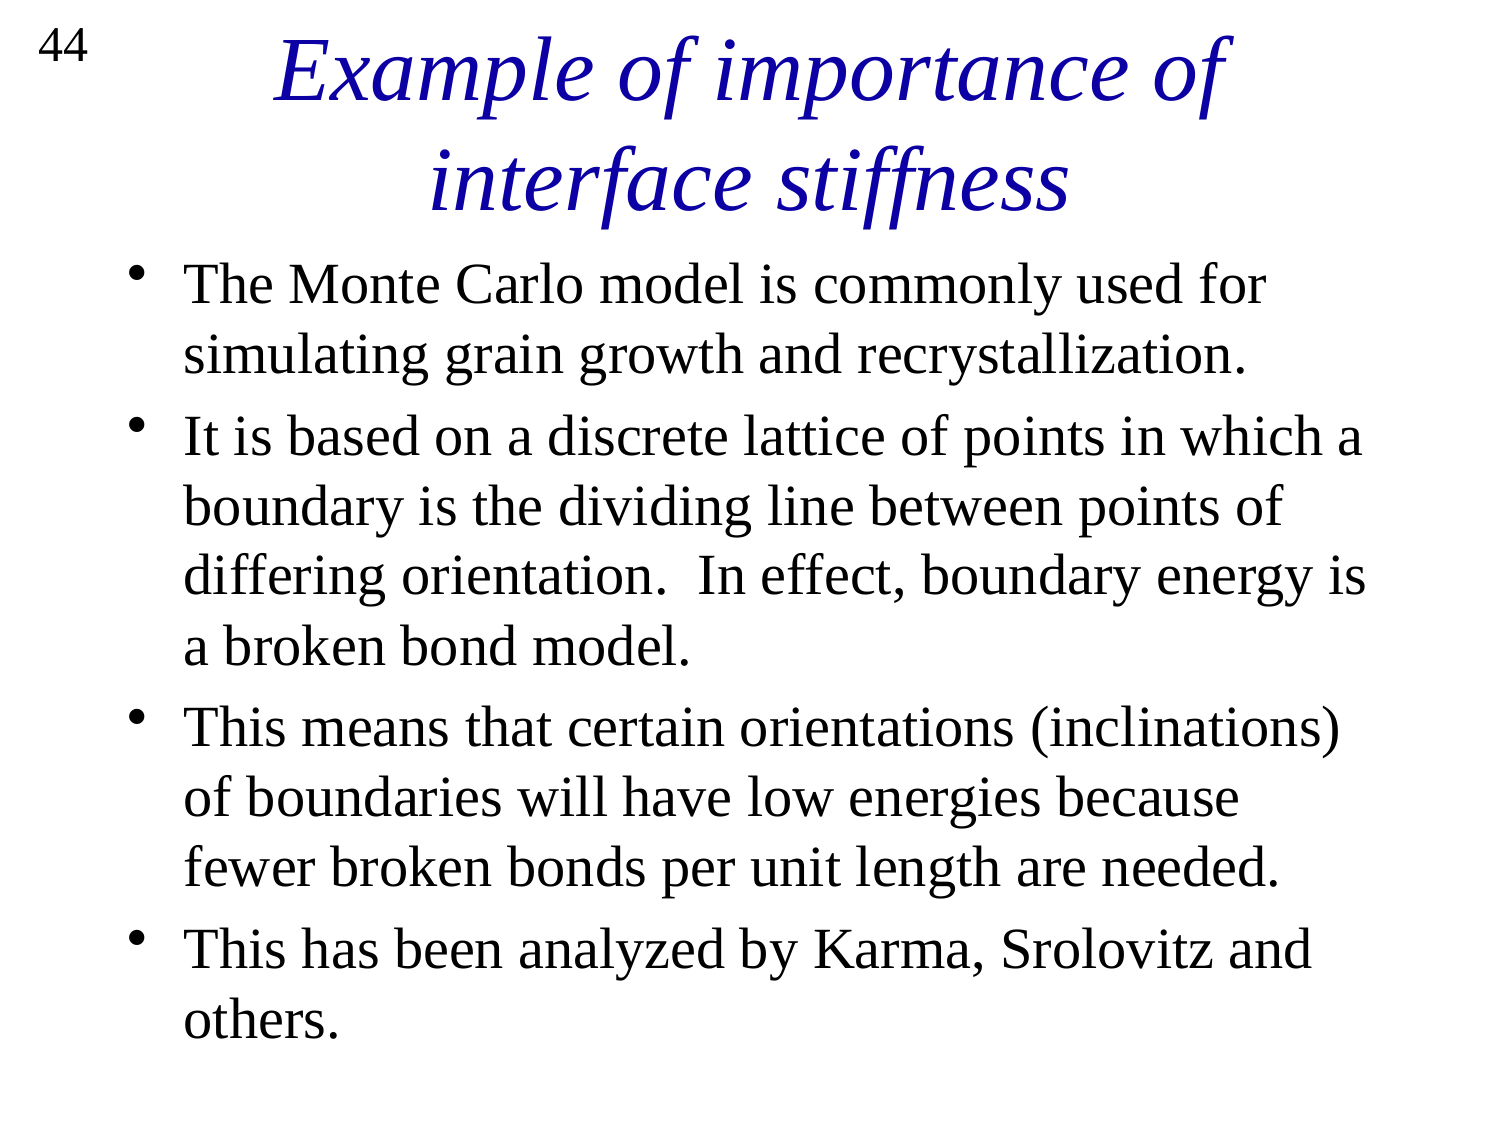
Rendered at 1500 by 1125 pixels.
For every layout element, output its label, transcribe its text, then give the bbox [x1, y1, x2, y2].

slide_number 44 [3, 3, 104, 67]
title Example of importance of interface stiffness [112, 24, 1388, 213]
list The Monte Carlo model is commonly used for simulating grain growth and recrystallization. It is based on a discrete lattice of points in which a boundary is the dividing line between points of differing orientation. In effect, boundary energy is a broken bond model. This means that certain orientations (inclinations) of boundaries will have low energies because fewer broken bonds per unit length are needed. This has been analyzed by Karma, Srolovitz and others. [112, 237, 1388, 913]
